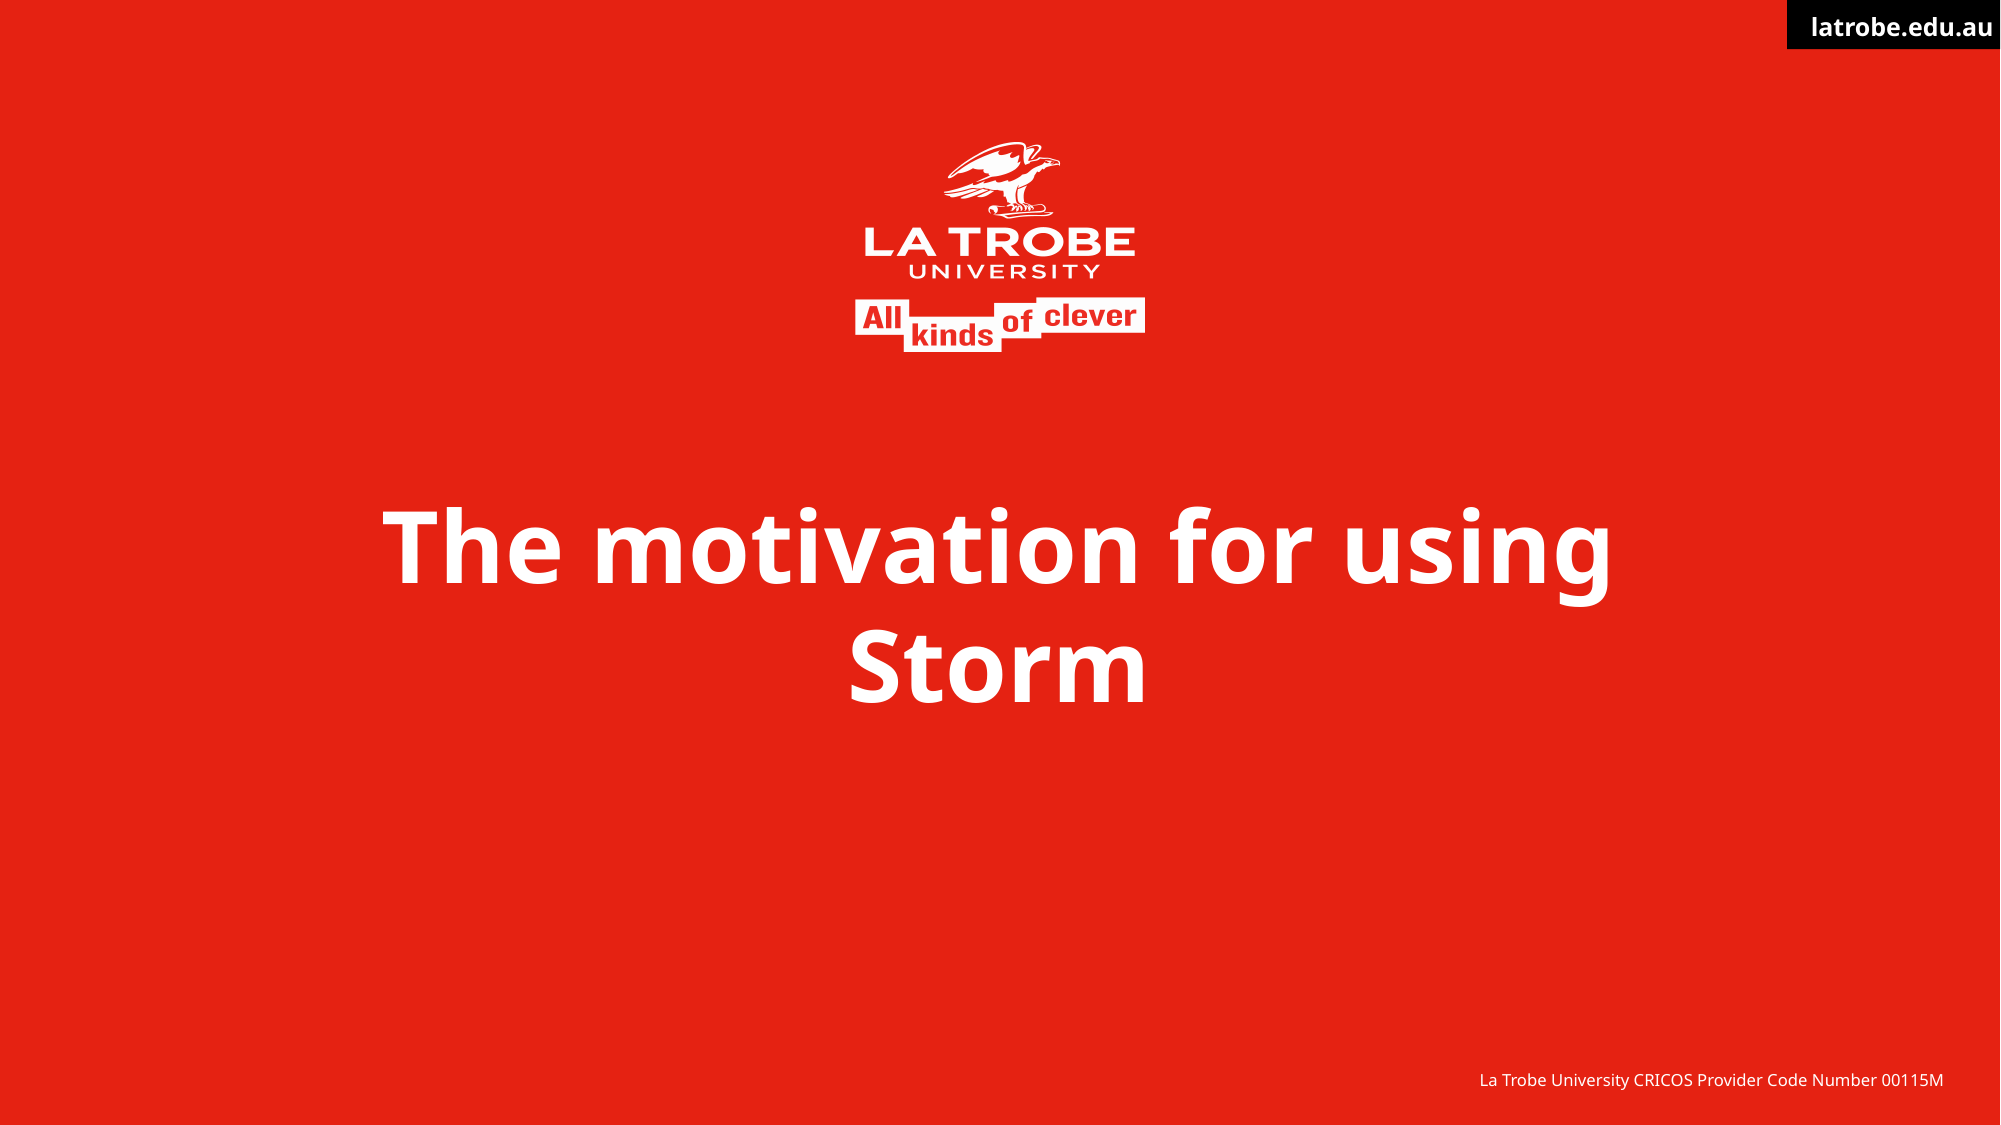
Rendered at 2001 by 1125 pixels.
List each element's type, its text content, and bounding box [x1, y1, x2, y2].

picture [855, 142, 1145, 352]
title The motivation for using Storm [292, 445, 1707, 731]
